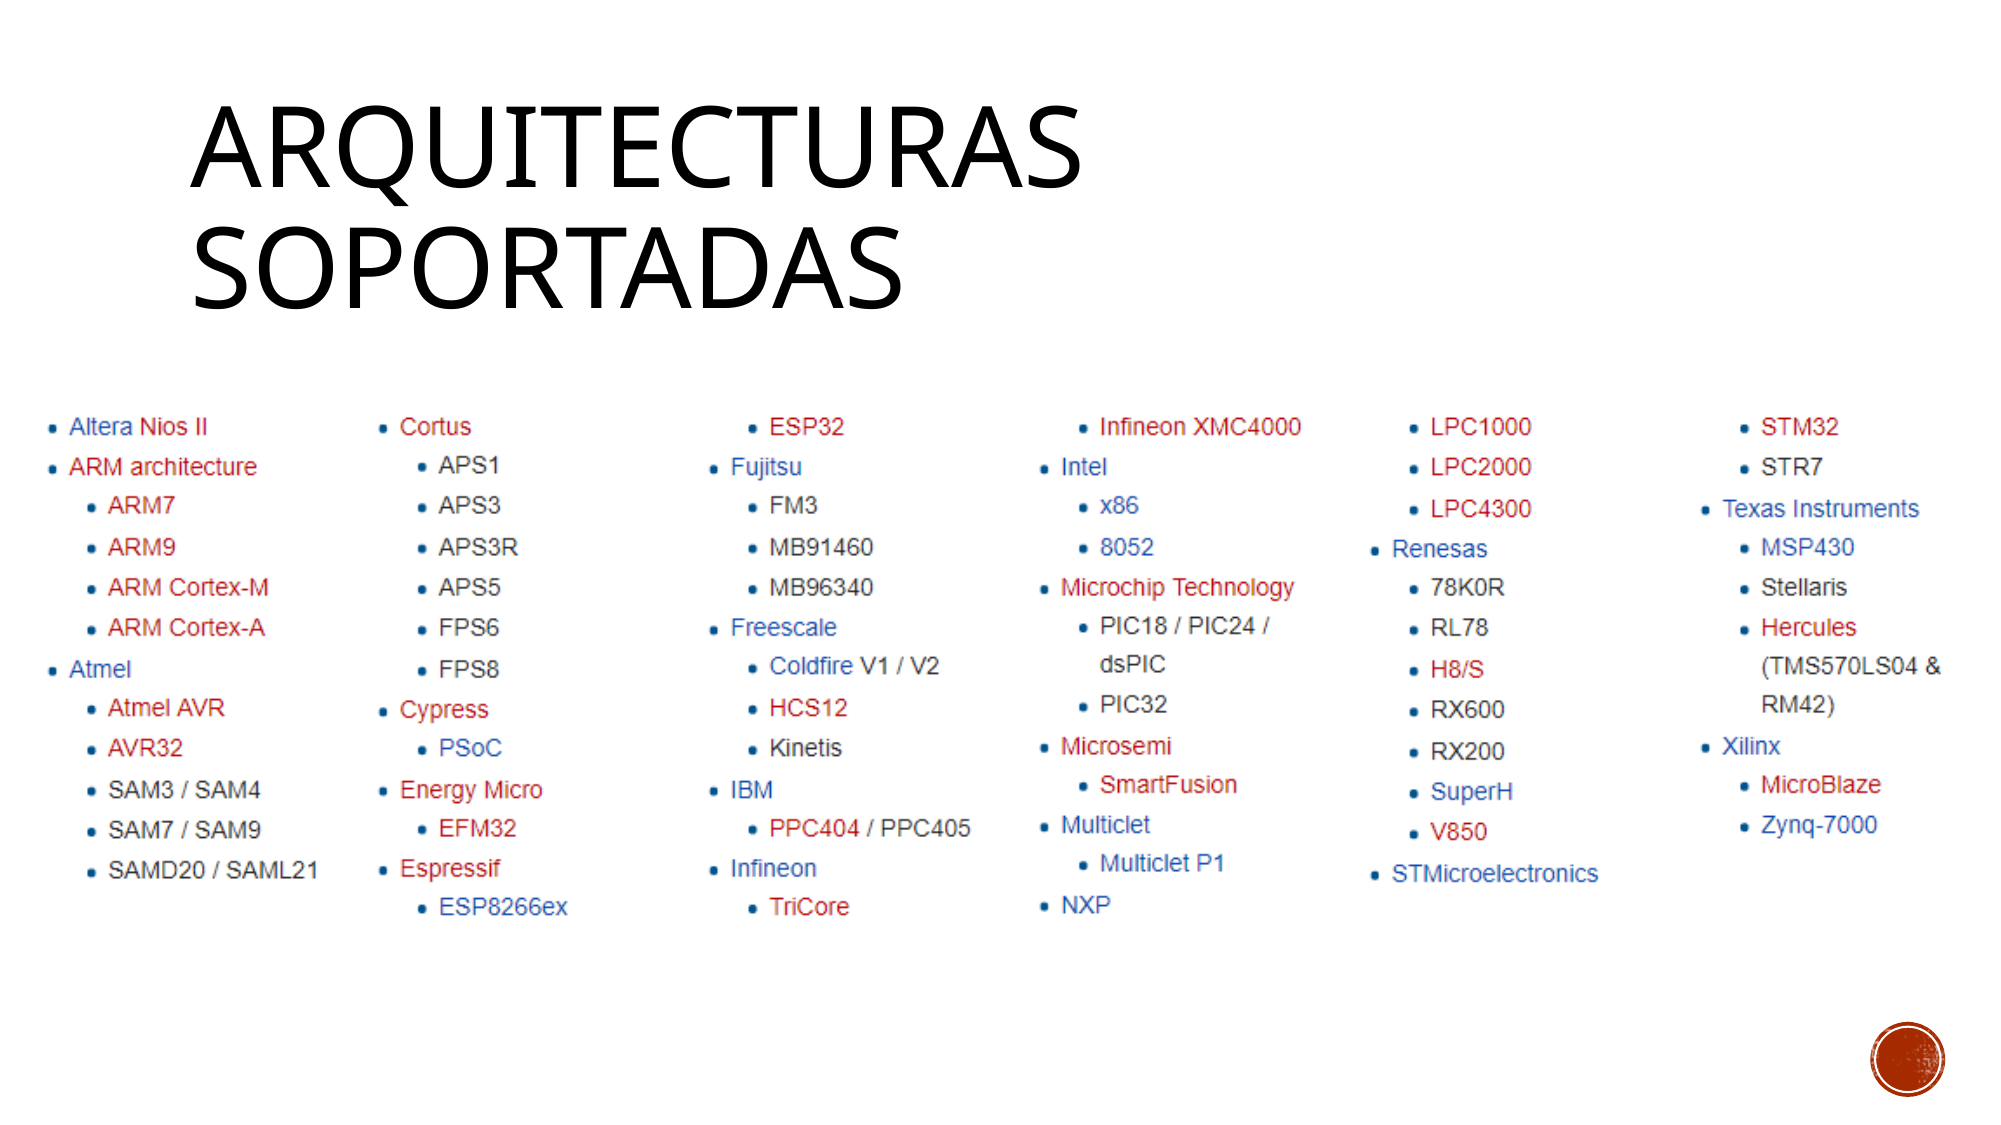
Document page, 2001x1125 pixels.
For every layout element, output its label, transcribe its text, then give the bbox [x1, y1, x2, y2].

title Arquitecturas soportadas [175, 79, 1826, 344]
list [28, 418, 1973, 924]
